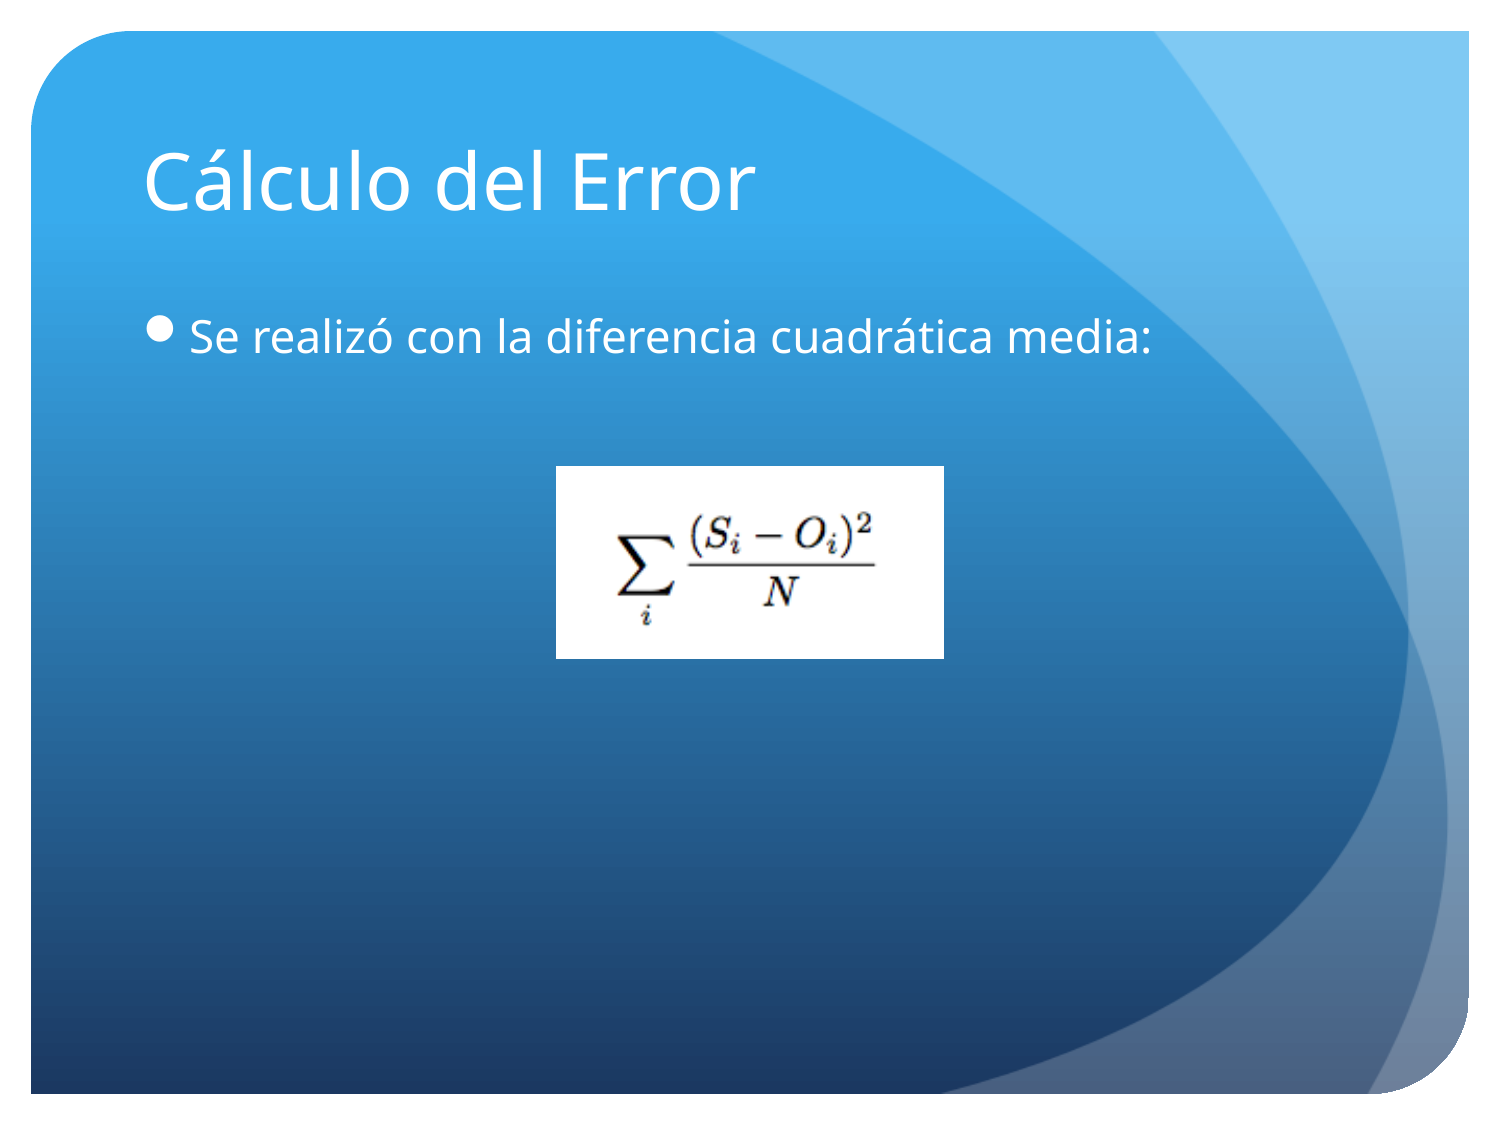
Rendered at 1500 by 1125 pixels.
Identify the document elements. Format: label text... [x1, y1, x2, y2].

picture [24, 30, 1473, 1094]
list Se realizó con la diferencia cuadrática media: [127, 299, 1372, 422]
title Cálculo del Error [127, 62, 1372, 234]
